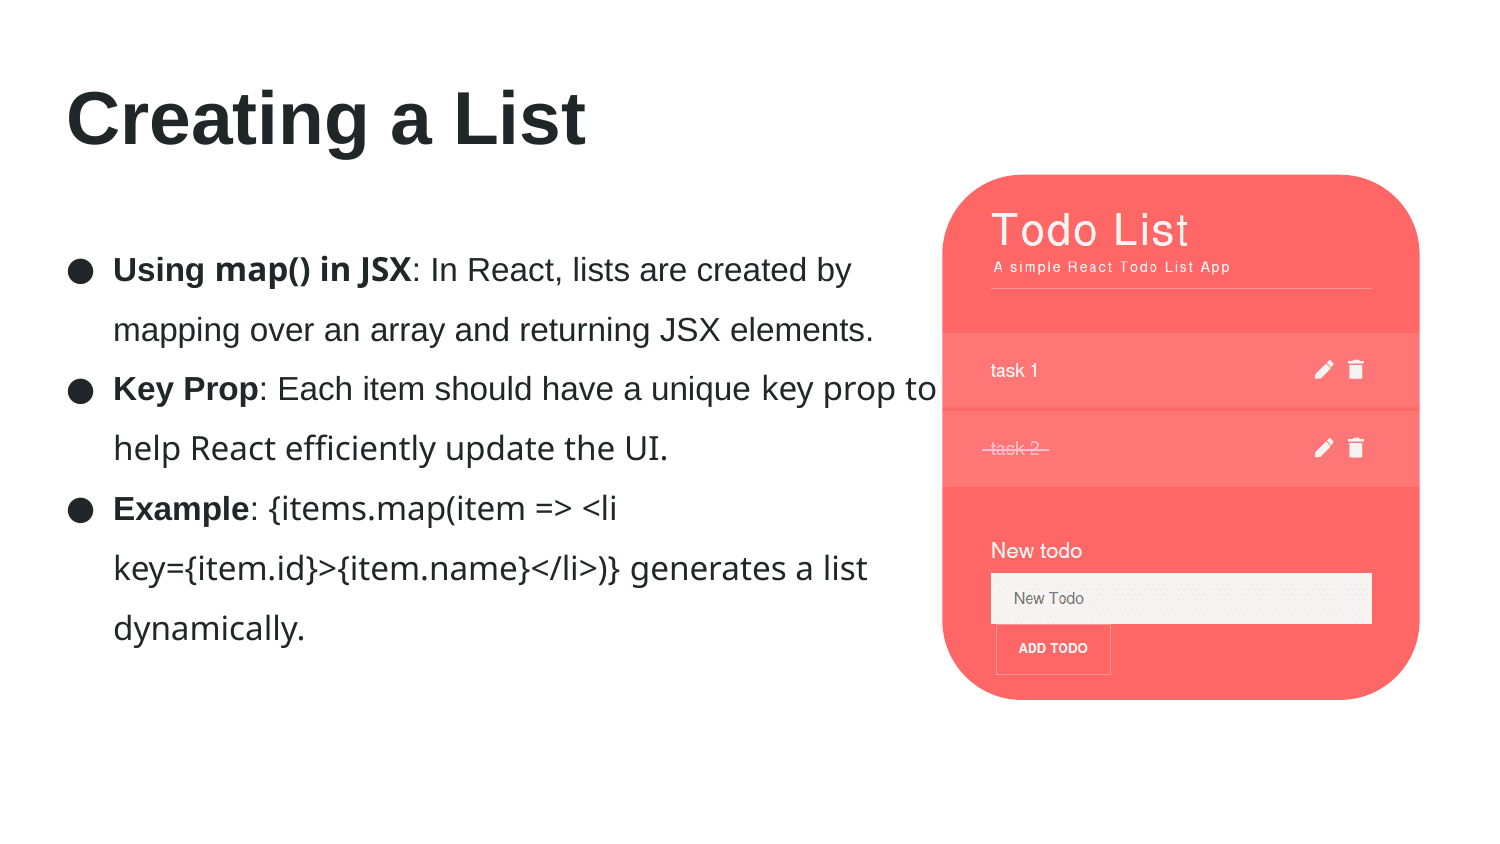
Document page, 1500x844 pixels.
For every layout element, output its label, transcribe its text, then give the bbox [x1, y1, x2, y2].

title Creating a List [51, 72, 1449, 167]
picture [942, 174, 1420, 701]
list Using map() in JSX: In React, lists are created by mapping over an array and returning JSX elements. Key Prop: Each item should have a unique key prop to help React efficiently update the UI. Example: {items.map(item => <li key={item.id}>{item.name}</li>)} generates a list dynamically. [51, 192, 937, 683]
